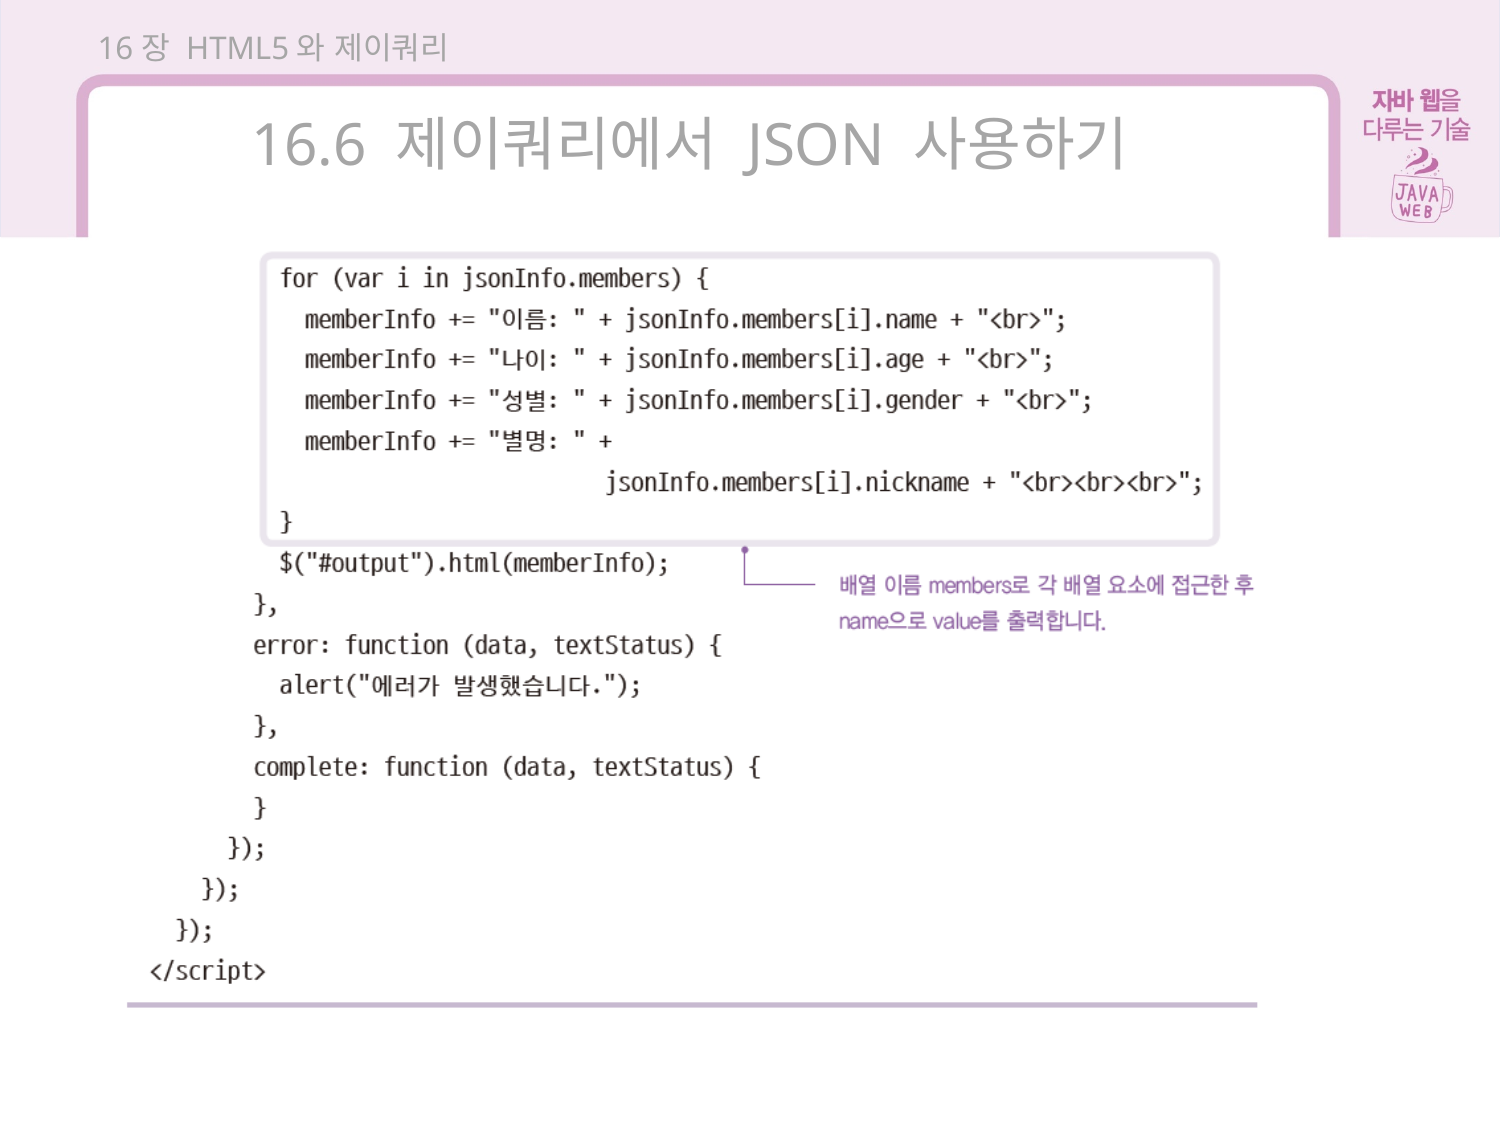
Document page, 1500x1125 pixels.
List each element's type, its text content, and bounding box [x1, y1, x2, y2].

text_box 16장 HTML5와 제이쿼리 [82, 0, 1133, 74]
text_box 16.6 제이쿼리에서 JSON 사용하기 [164, 99, 1215, 185]
picture [0, 0, 1500, 1125]
